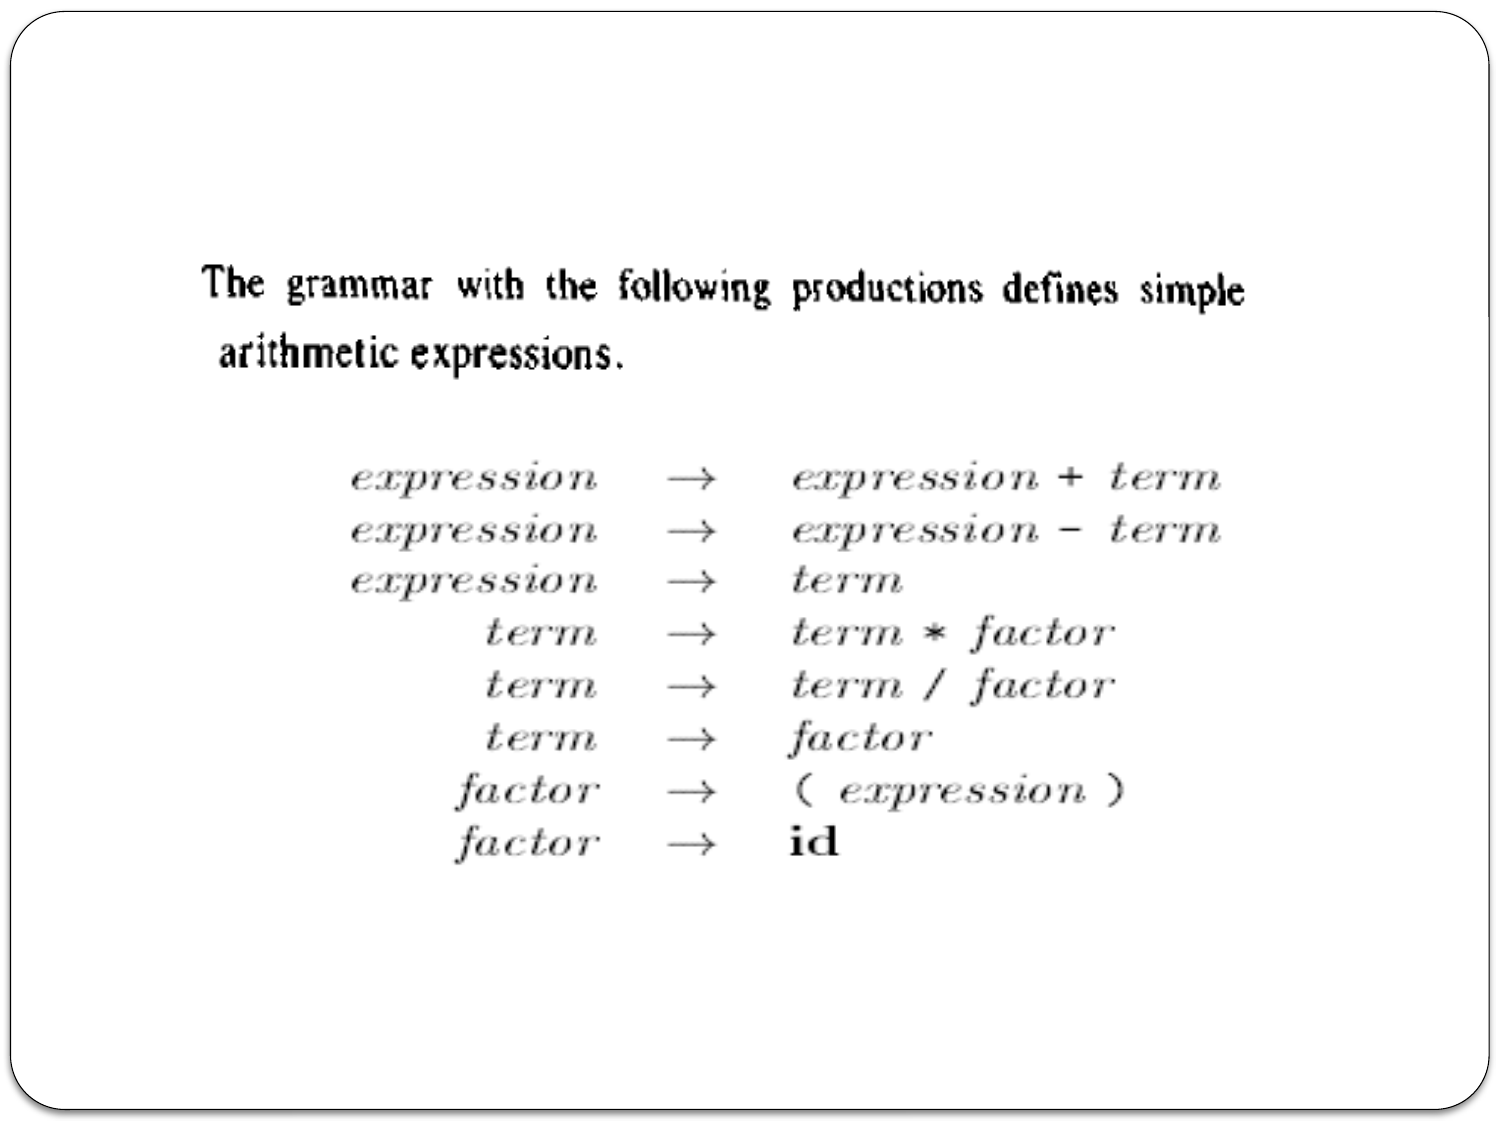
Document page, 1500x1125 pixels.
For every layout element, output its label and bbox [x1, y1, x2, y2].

picture [149, 392, 1363, 888]
picture [187, 237, 1288, 319]
picture [187, 324, 651, 388]
